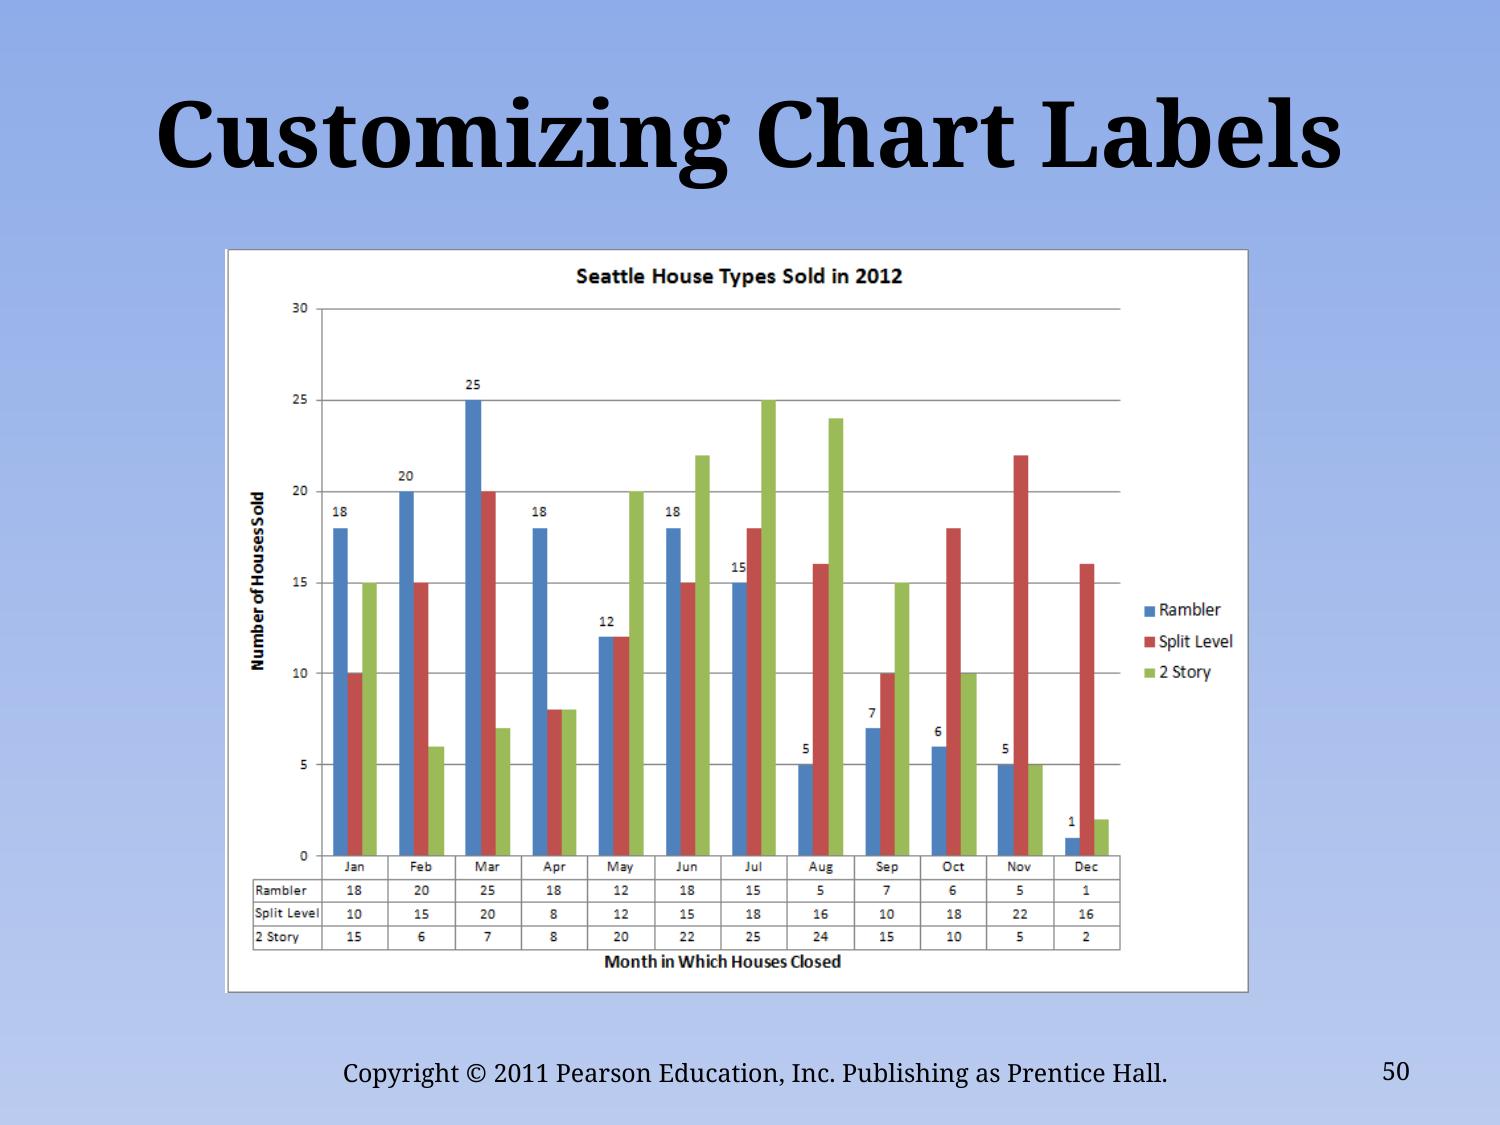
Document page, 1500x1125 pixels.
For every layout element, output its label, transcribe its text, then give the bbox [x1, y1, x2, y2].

title Customizing Chart Labels [75, 37, 1425, 225]
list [224, 249, 1250, 993]
slide_number 50 [1312, 1042, 1425, 1103]
footer Copyright © 2011 Pearson Education, Inc. Publishing as Prentice Hall. [312, 1042, 1213, 1103]
